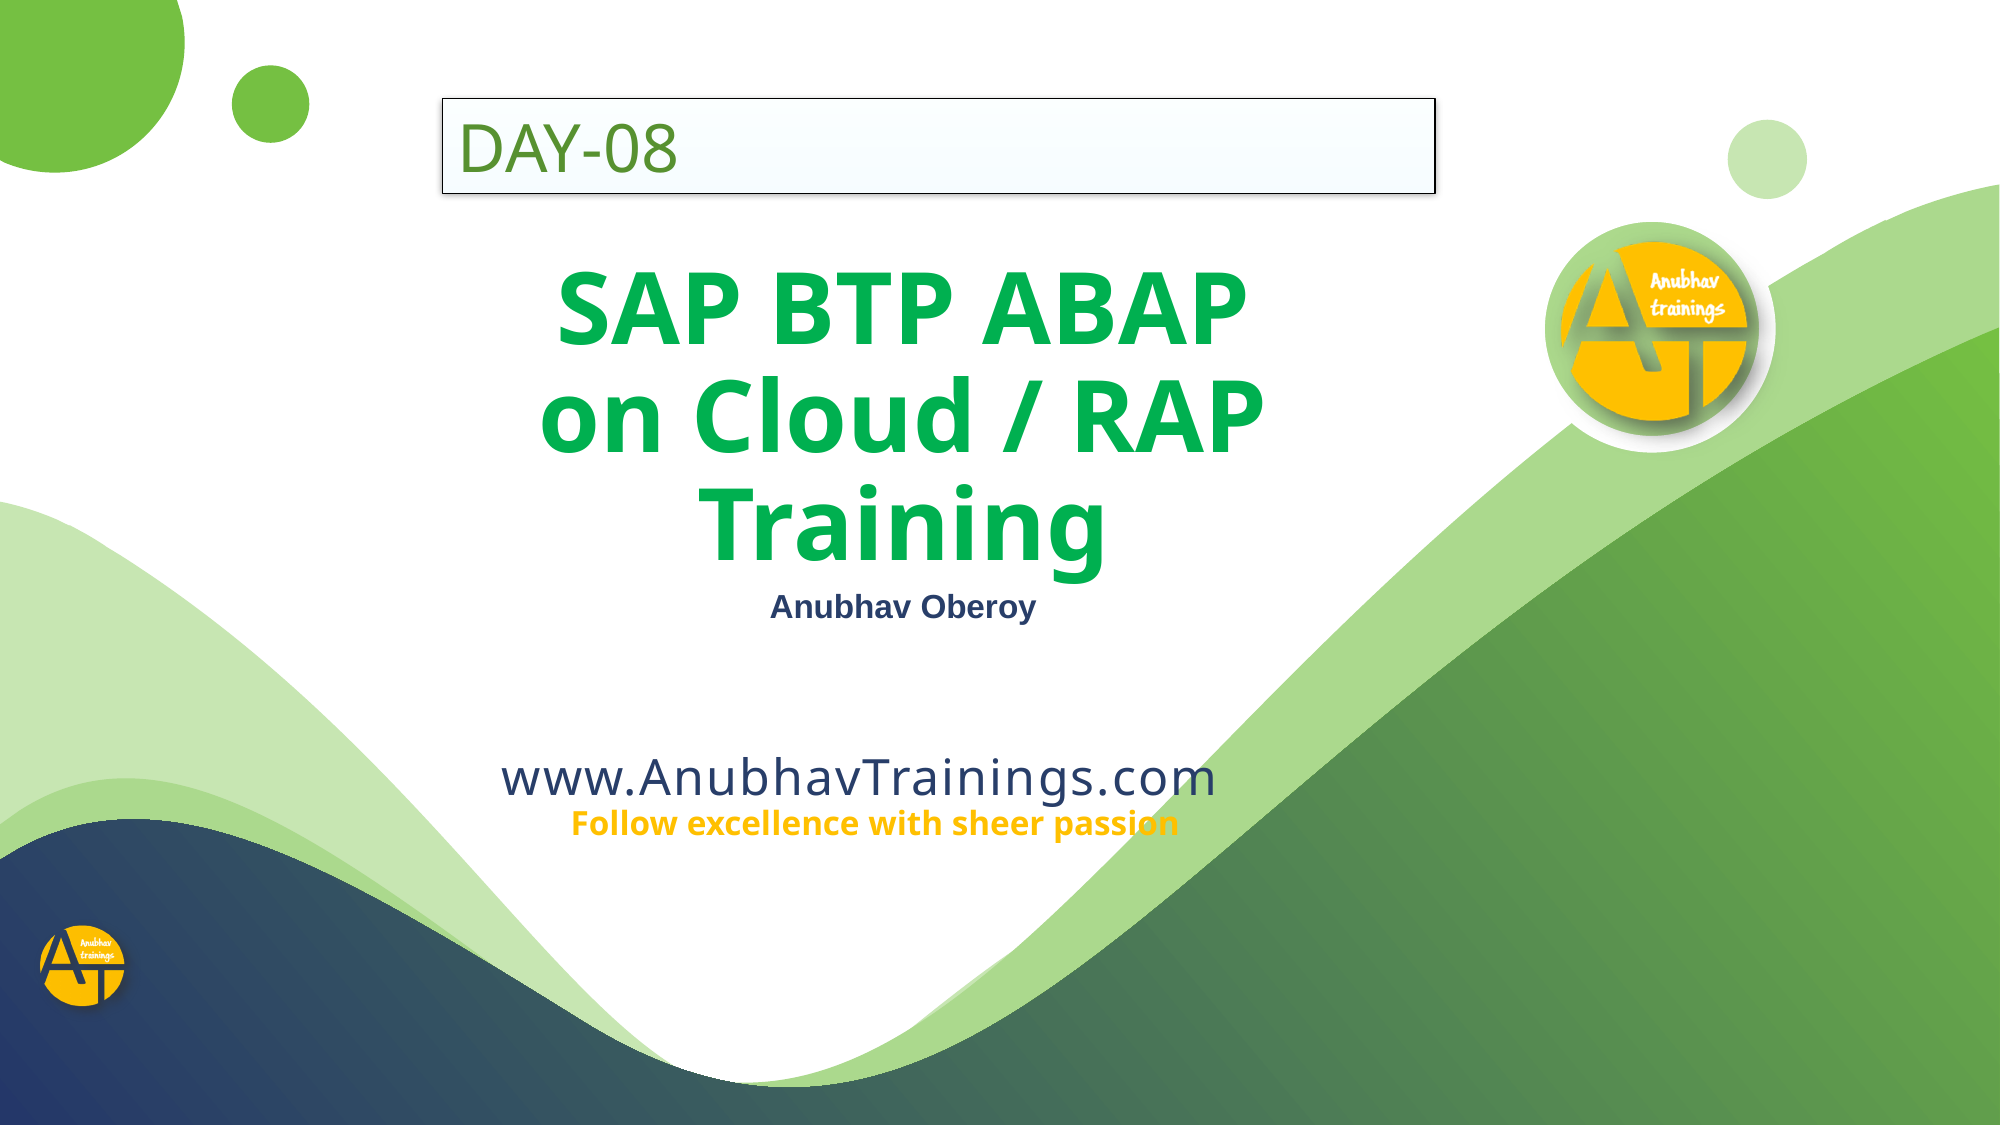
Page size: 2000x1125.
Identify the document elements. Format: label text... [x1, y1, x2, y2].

text_box Anubhav Oberoy [754, 578, 1053, 633]
picture [21, 910, 150, 1033]
text_box www.AnubhavTrainings.com [442, 735, 1278, 823]
text_box Follow excellence with sheer passion [555, 794, 1207, 850]
title SAP BTP ABAP on Cloud / RAP Training [149, 257, 1658, 583]
picture [1519, 207, 1805, 481]
text_box DAY-08 [442, 98, 1435, 194]
